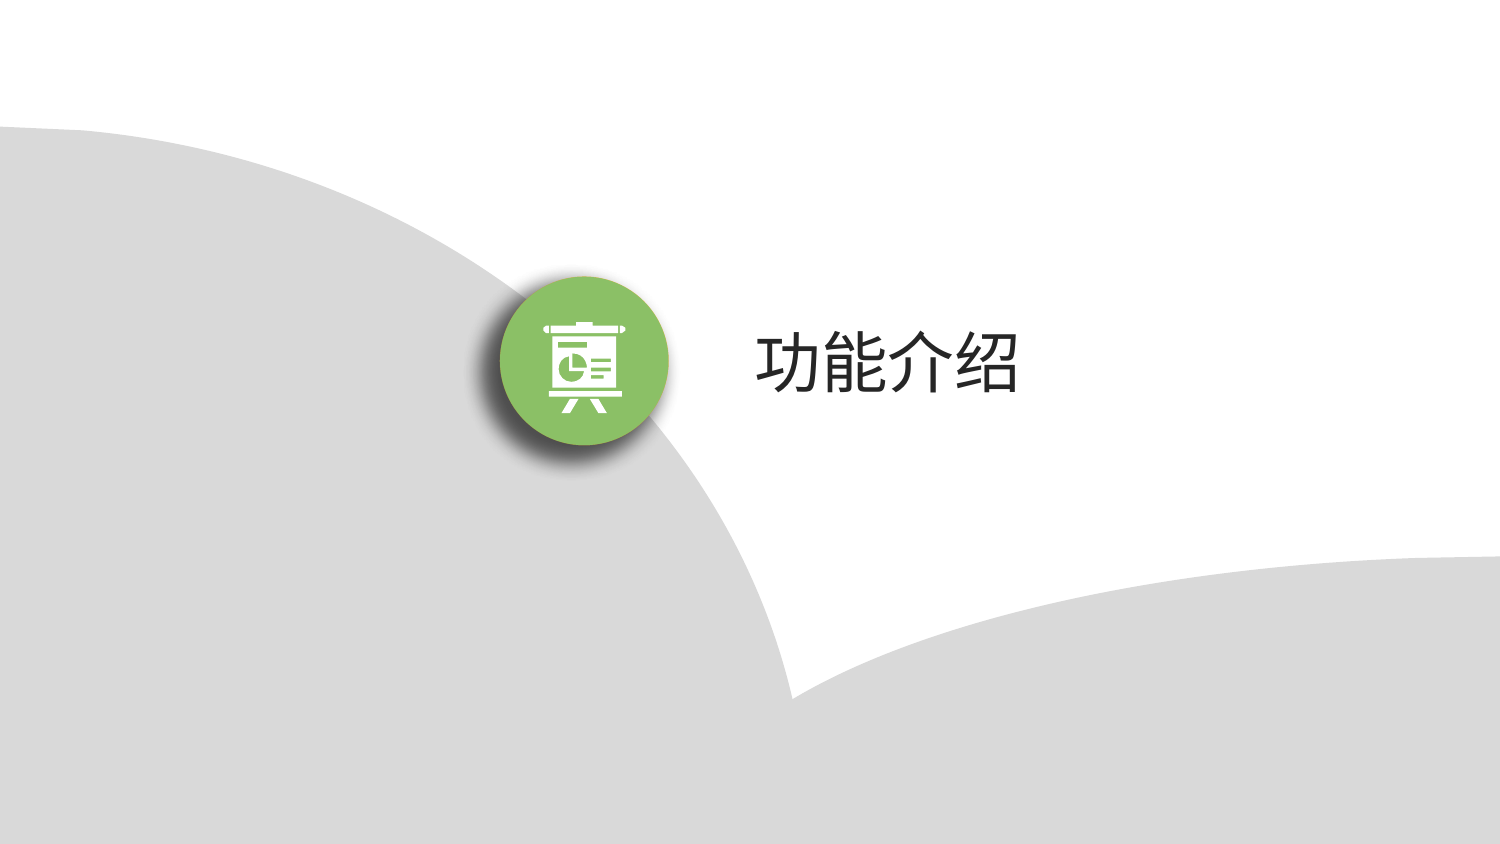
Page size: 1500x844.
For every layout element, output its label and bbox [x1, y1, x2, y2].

text_box [0, 126, 1500, 844]
text_box [499, 276, 669, 446]
